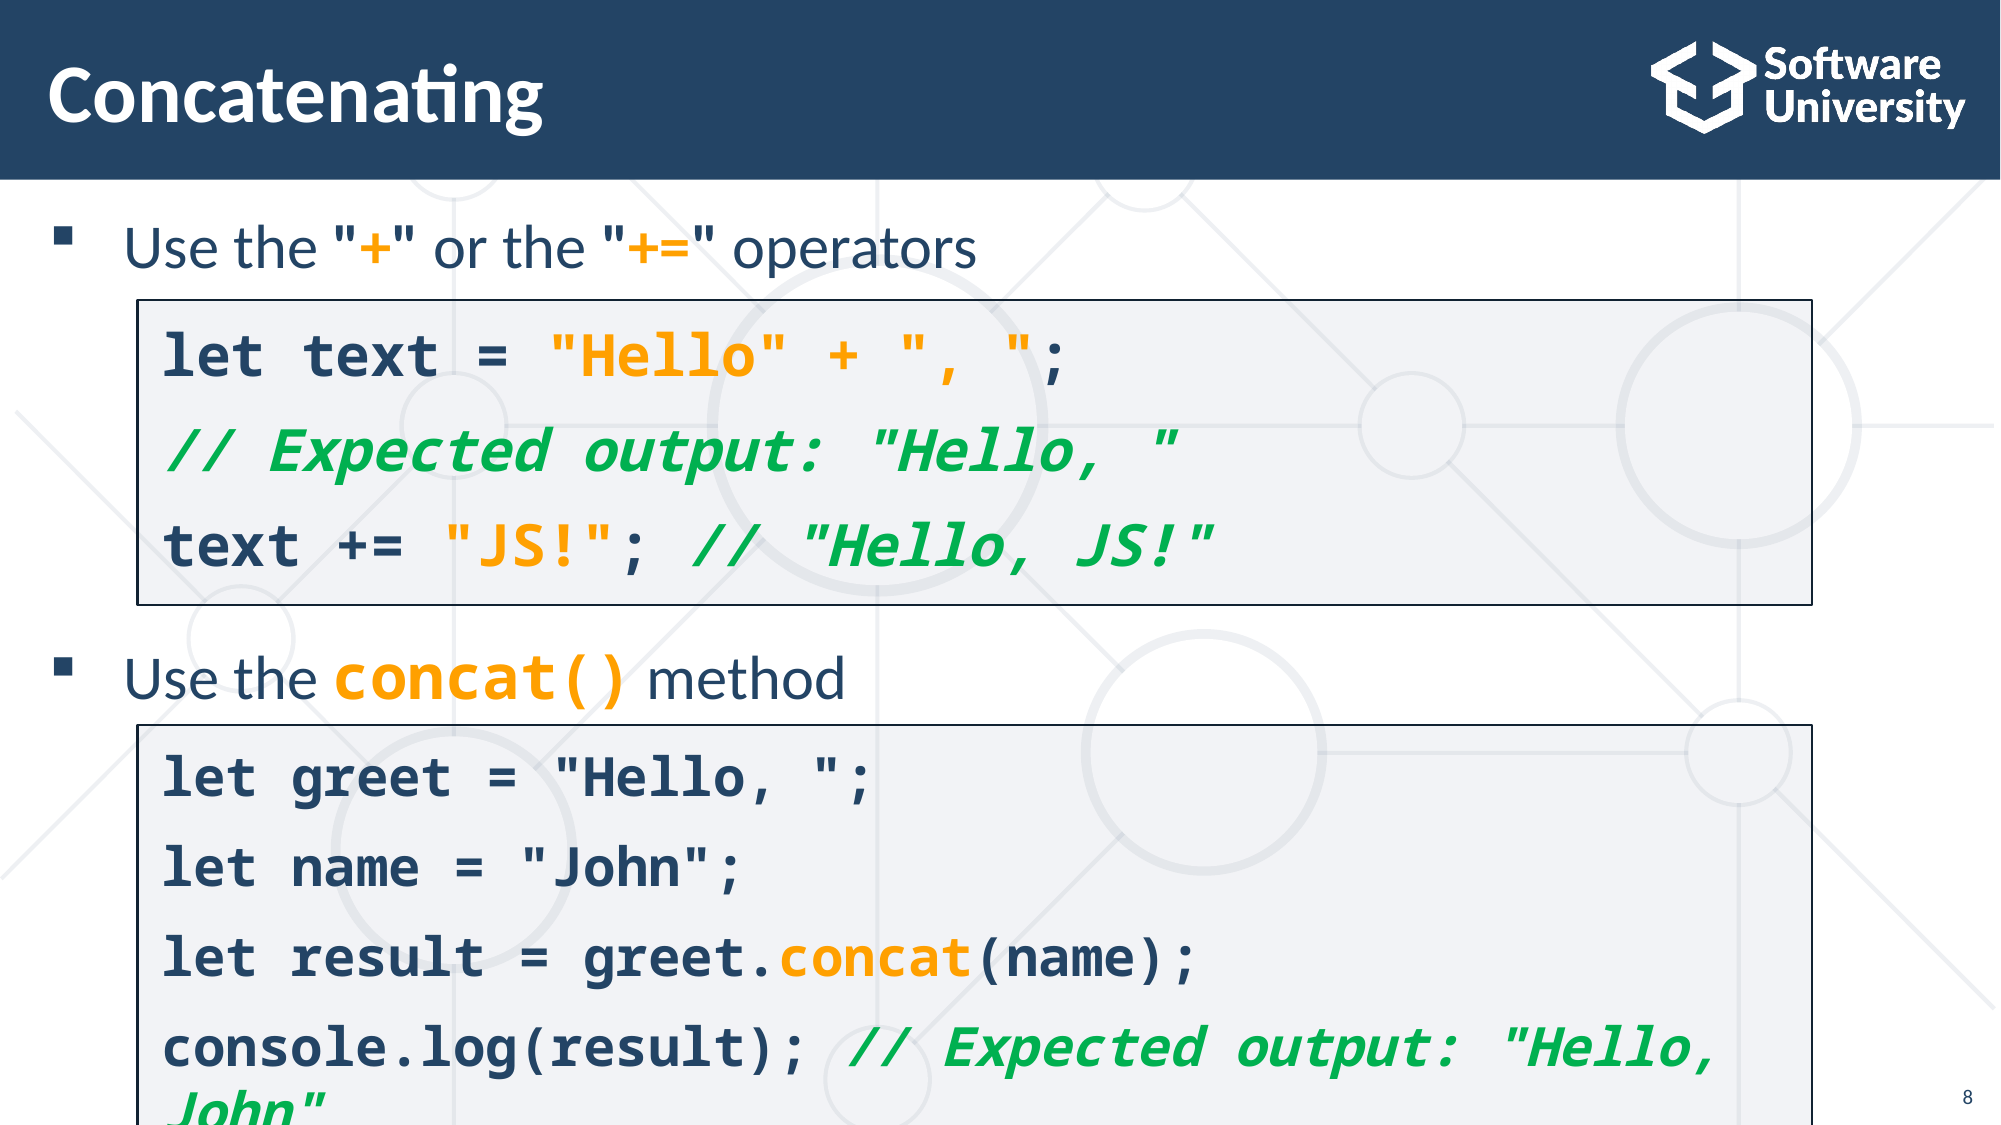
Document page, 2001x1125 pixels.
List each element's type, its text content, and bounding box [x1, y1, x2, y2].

title Concatenating [31, 16, 1625, 162]
slide_number 8 [1927, 1067, 1989, 1117]
picture [1651, 41, 1966, 134]
text_box let greet = "Hello, "; let name = "John"; let result = greet.concat(name); console.log(result); // Expected output: "Hello, John" [137, 724, 1813, 1125]
list Use the "+" or the "+=" operators Use the concat() method [31, 196, 1969, 1109]
